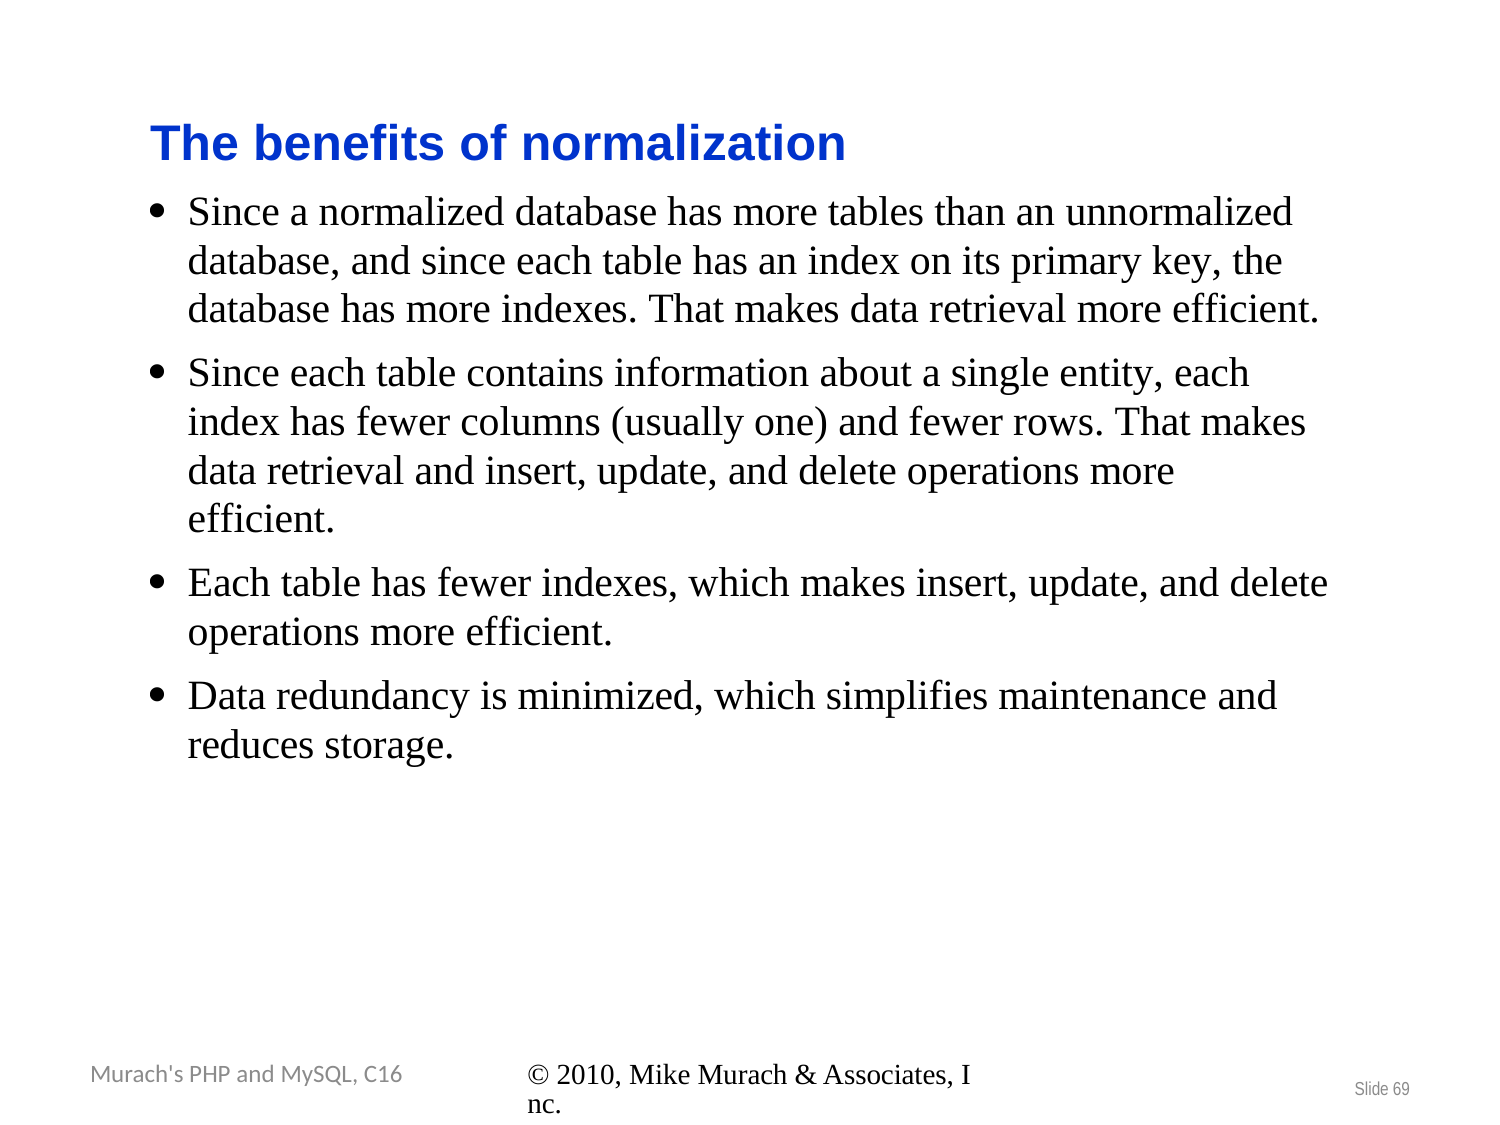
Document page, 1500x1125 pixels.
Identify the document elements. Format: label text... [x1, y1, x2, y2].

slide_number Slide 69 [1074, 1042, 1425, 1103]
footer © 2010, Mike Murach & Associates, Inc. [512, 1042, 988, 1103]
slide_number Murach's PHP and MySQL, C16 [75, 1042, 425, 1103]
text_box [149, 112, 1376, 869]
